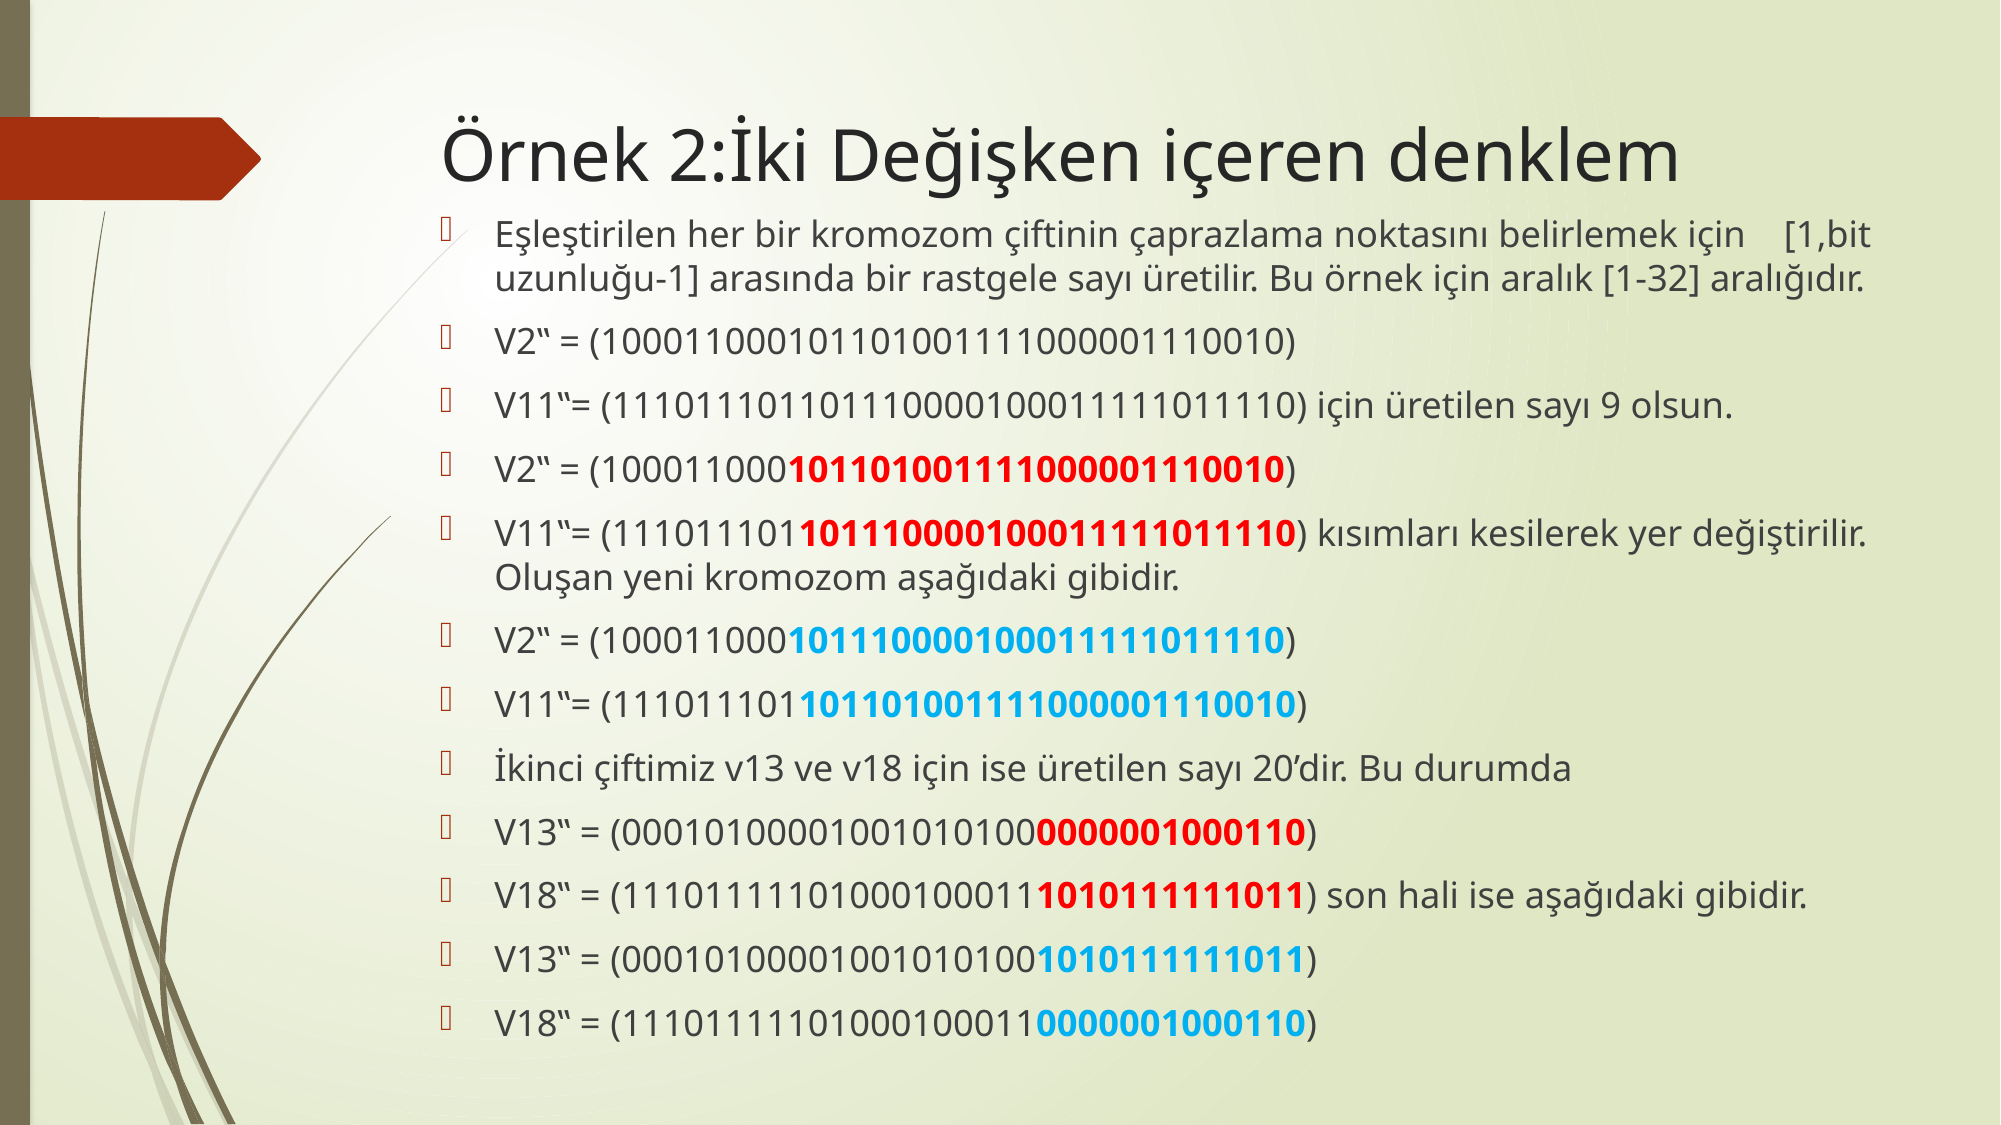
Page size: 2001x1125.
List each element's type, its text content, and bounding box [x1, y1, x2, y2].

title Örnek 2:İki Değişken içeren denklem [425, 102, 1888, 203]
list Eşleştirilen her bir kromozom çiftinin çaprazlama noktasını belirlemek için [1,bit uzunluğu-1] arasında bir rastgele sayı üretilir. Bu örnek için aralık [1-32] aralığıdır. V2‟ = (100011000101101001111000001110010) V11‟= (111011101101110000100011111011110) için üretilen sayı 9 olsun. V2‟ = (100011000101101001111000001110010) V11‟= (111011101101110000100011111011110) kısımları kesilerek yer değiştirilir. Oluşan yeni kromozom aşağıdaki gibidir. V2‟ = (100011000101110000100011111011110) V11‟= (111011101101101001111000001110010) İkinci çiftimiz v13 ve v18 için ise üretilen sayı 20’dir. Bu durumda V13‟ = (000101000010010101000000001000110) V18‟ = (111011111010001000111010111111011) son hali ise aşağıdaki gibidir. V13‟ = (000101000010010101001010111111011) V18‟ = (111011111010001000110000001000110) [424, 203, 1888, 1086]
